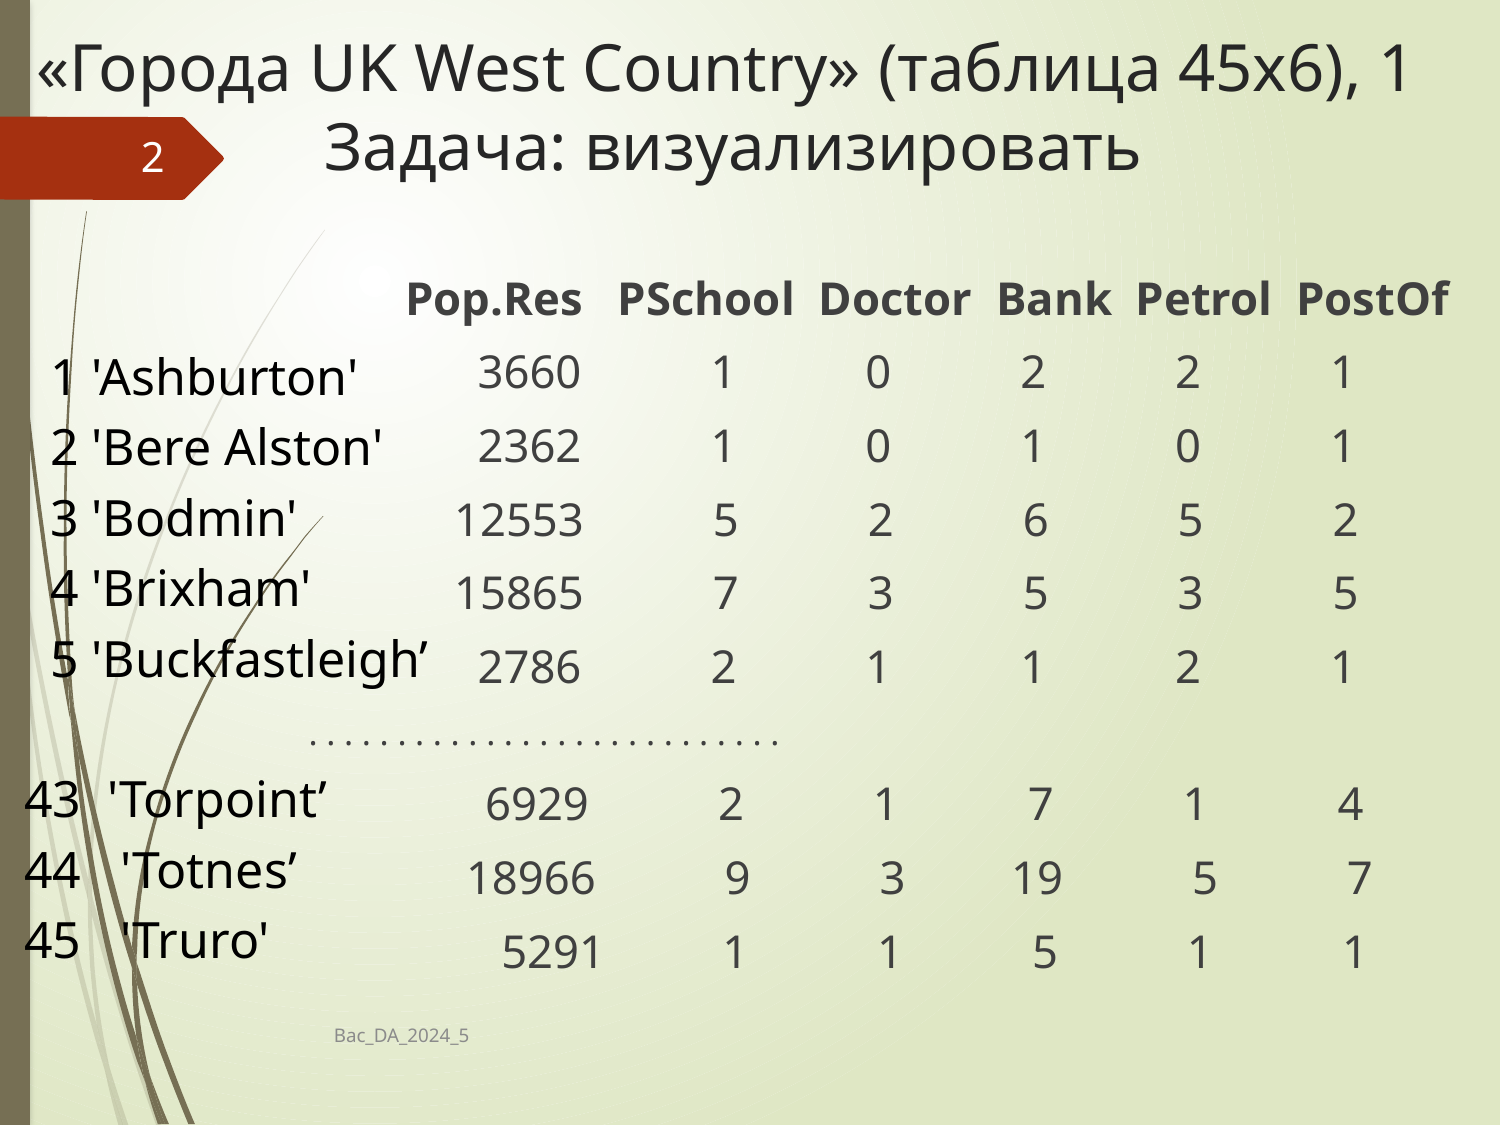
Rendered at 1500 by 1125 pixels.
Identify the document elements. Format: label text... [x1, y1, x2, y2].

footer Bac_DA_2024_5 [318, 1006, 1257, 1067]
list Pop.Res PSchool Doctor Bank Petrol PostOf 3660 1 0 2 2 1 2362 1 0 1 0 1 12553 5 2 6 5 2 15865 7 3 5 3 5 2786 2 1 1 2 1 . . . . . . . . . . . . . . . . . . . . . . . . . . . 6929 2 1 7 1 4 18966 9 3 19 5 7 5291 1 1 5 1 1 [75, 262, 1483, 1005]
title «Города UK West Country» (таблица 45x6), 1 Задача: визуализировать [21, 19, 1500, 241]
slide_number 2 [83, 129, 180, 190]
text_box [675, 487, 826, 638]
text_box 1 'Ashburton' 2 'Bere Alston' 3 'Bodmin' 4 'Brixham' 5 'Buckfastleigh’ 43 'Torpoint’ 44 'Totnes’ 45 'Truro' [0, 338, 444, 976]
